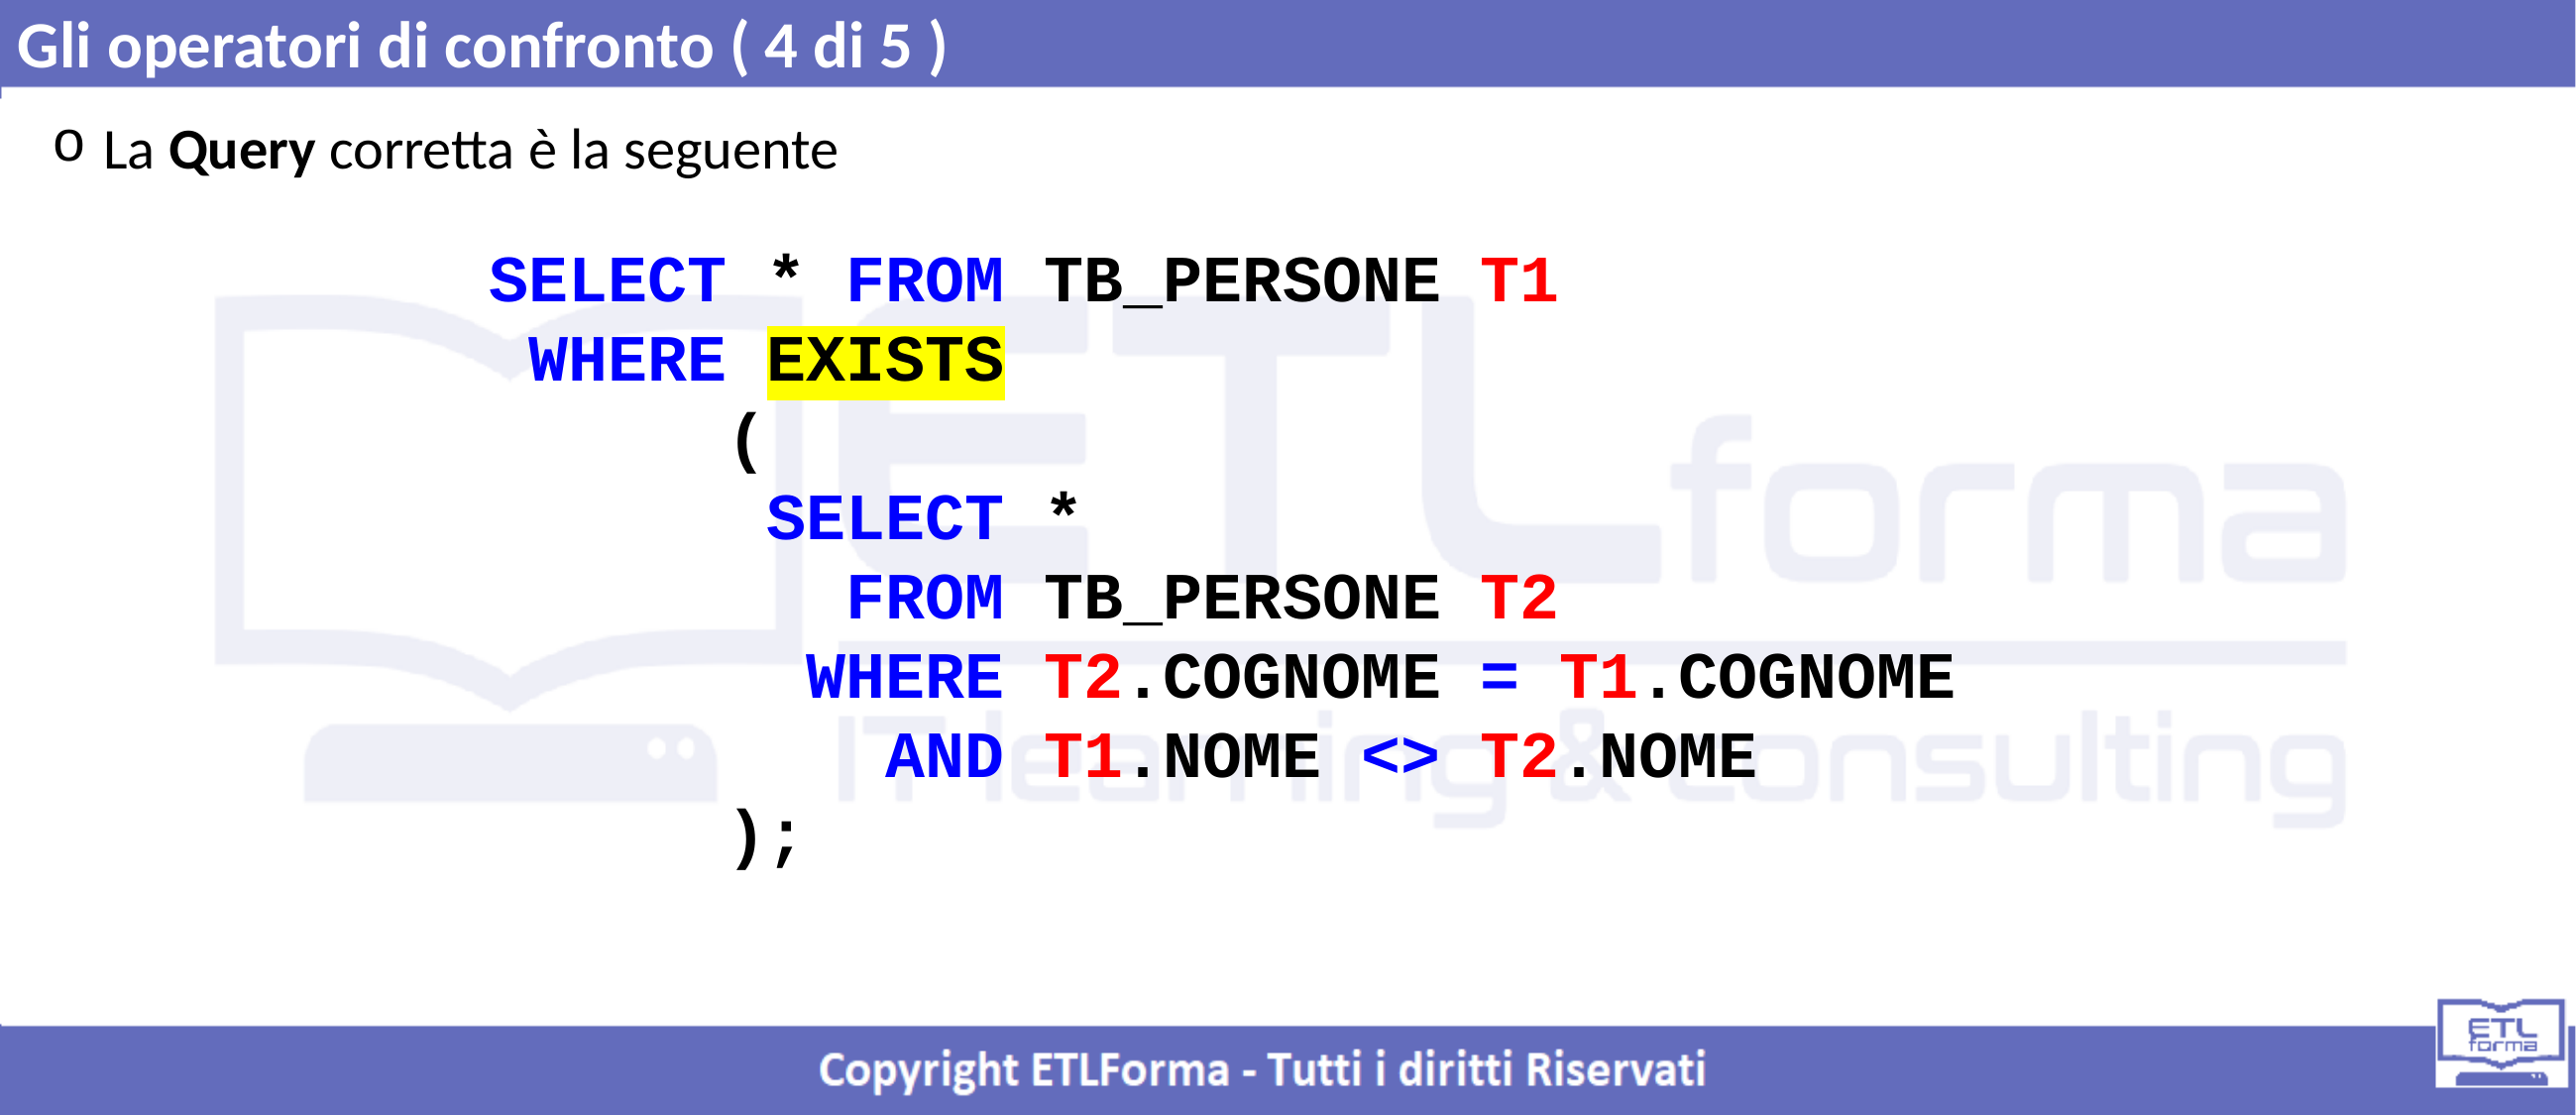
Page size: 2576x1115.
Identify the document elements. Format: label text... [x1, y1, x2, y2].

text_box SELECT * FROM TB_PERSONE T1 WHERE EXISTS ( SELECT * FROM TB_PERSONE T2 WHERE T2.COGNOME = T1.COGNOME AND T1.NOME <> T2.NOME ); [475, 228, 2426, 877]
text_box La Query corretta è la seguente [18, 105, 2527, 187]
text_box Gli operatori di confronto ( 4 di 5 ) [3, 0, 2552, 65]
